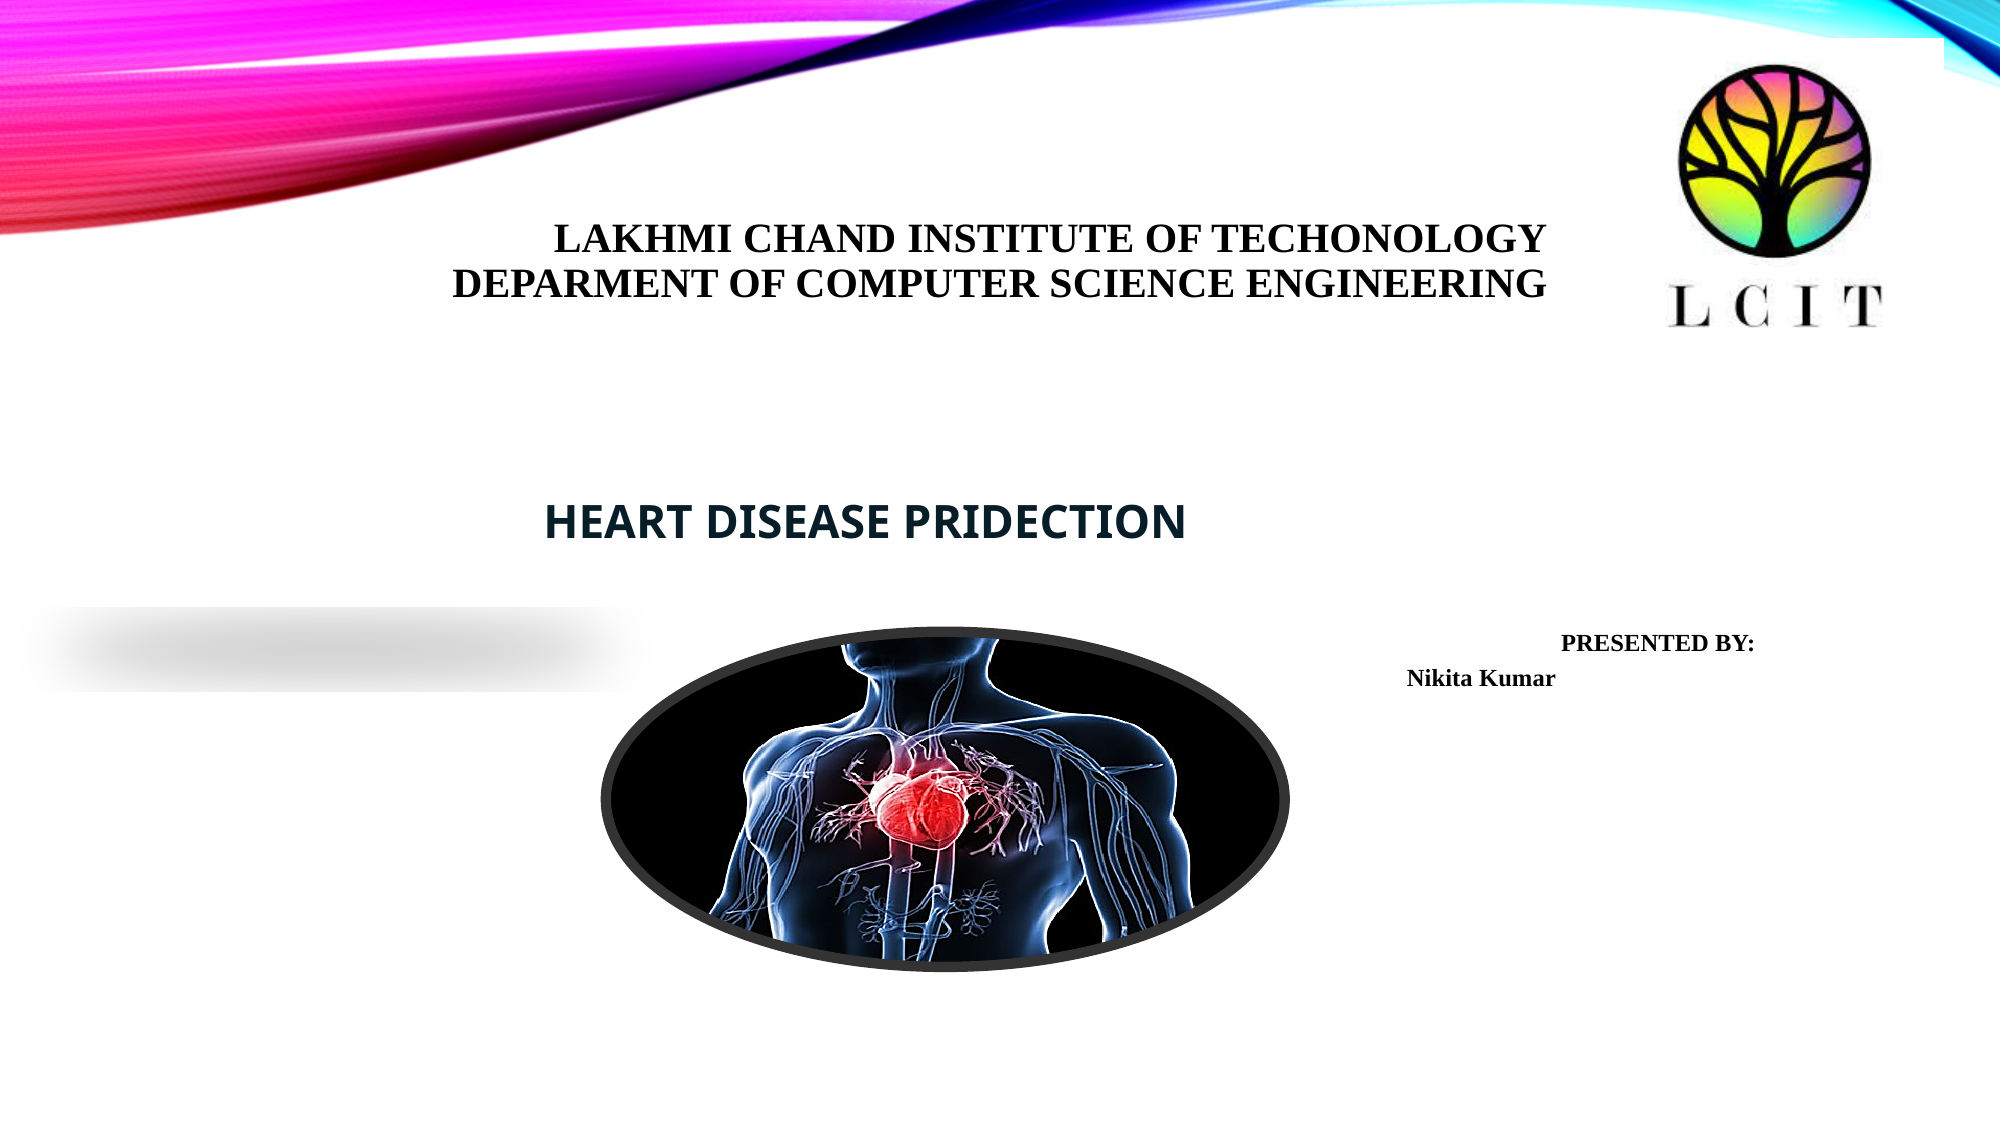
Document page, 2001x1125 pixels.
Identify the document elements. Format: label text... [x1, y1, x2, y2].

picture [0, 0, 2000, 377]
picture [1910, 0, 2000, 45]
list HEART DISEASE PRIDECTION PRESENTED BY: Nikita Kumar [24, 490, 1940, 1065]
picture [1890, 0, 2000, 75]
picture [605, 631, 1285, 968]
title LAKHMI CHAND INSTITUTE OF TECHONOLOGY DEPARMENT OF COMPUTER SCIENCE ENGINEERING [0, 174, 1563, 348]
